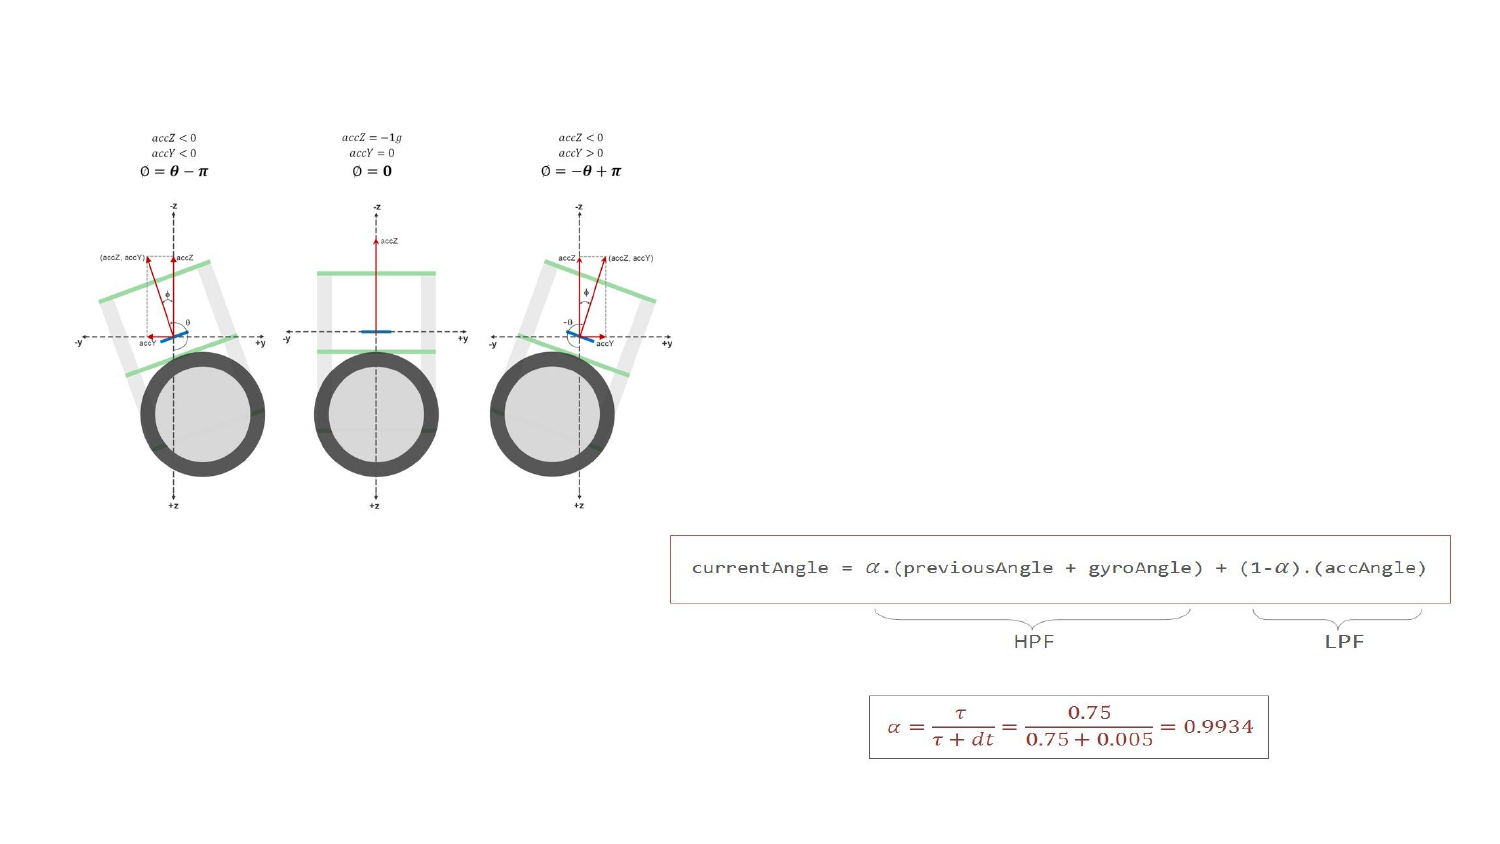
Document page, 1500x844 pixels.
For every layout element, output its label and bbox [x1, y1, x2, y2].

picture [50, 72, 1478, 790]
